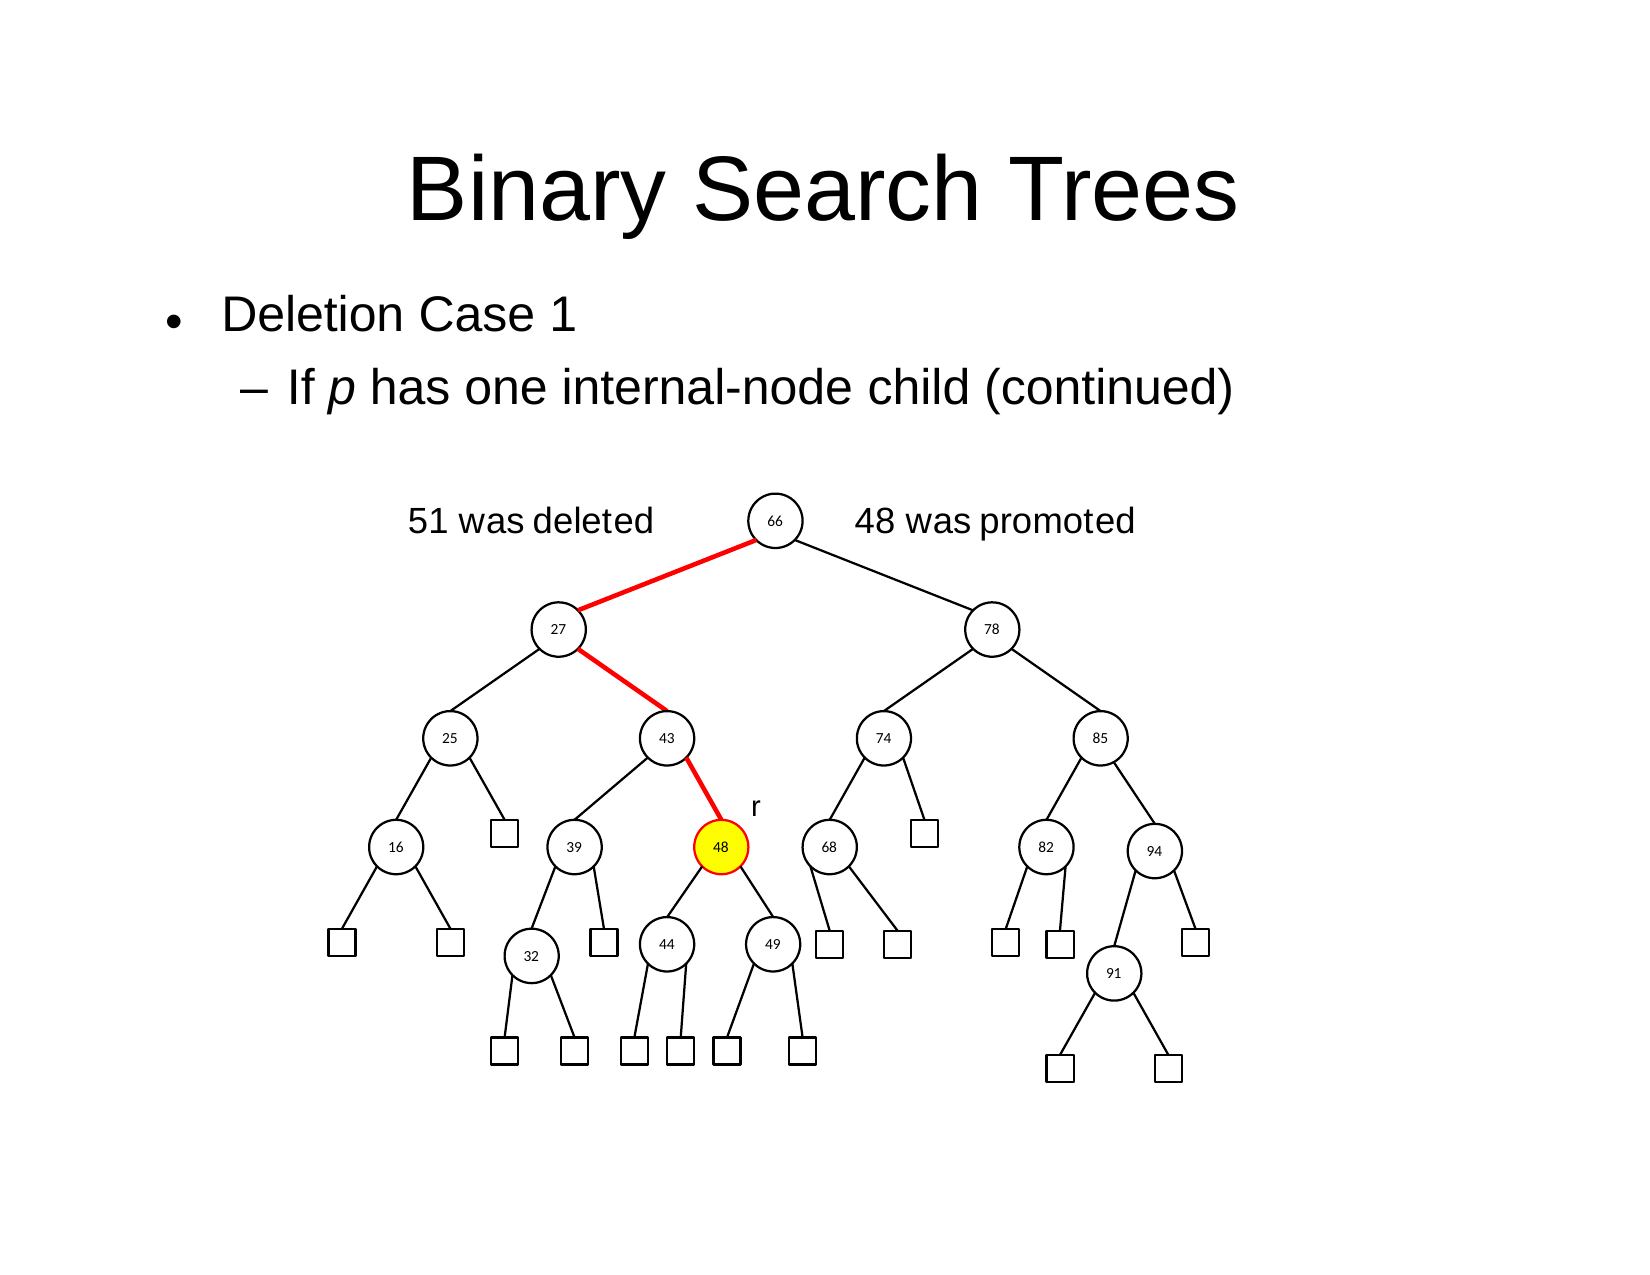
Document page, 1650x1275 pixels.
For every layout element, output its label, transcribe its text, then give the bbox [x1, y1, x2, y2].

text_box 16 [386, 837, 411, 861]
text_box [883, 930, 911, 958]
text_box [1019, 819, 1074, 875]
text_box 78 [982, 620, 1007, 643]
text_box [965, 602, 1020, 657]
text_box 44 [657, 935, 682, 958]
text_box [620, 1037, 648, 1065]
text_box 27 [548, 620, 574, 643]
text_box [436, 928, 464, 956]
text_box promoted [977, 501, 1141, 542]
text_box Search [690, 142, 999, 239]
text_box [910, 819, 939, 848]
text_box [816, 930, 844, 958]
text_box [1073, 711, 1128, 766]
text_box Trees [1006, 142, 1259, 239]
text_box 25 [440, 729, 466, 752]
text_box 32 [521, 946, 547, 970]
text_box [694, 819, 749, 875]
text_box 51 was [405, 501, 529, 542]
text_box 39 [564, 837, 590, 861]
text_box p [326, 361, 366, 416]
text_box r [749, 790, 768, 825]
text_box 48 [711, 837, 736, 861]
text_box 48 was [852, 501, 976, 542]
text_box [789, 1037, 817, 1065]
text_box [1154, 1055, 1182, 1083]
text_box 49 [763, 935, 788, 958]
text_box 85 [1090, 729, 1116, 752]
text_box [561, 1037, 589, 1065]
text_box – [237, 361, 278, 416]
text_box [504, 928, 559, 984]
text_box [667, 1037, 695, 1065]
text_box 82 [1036, 837, 1062, 861]
text_box 91 [1104, 964, 1129, 987]
text_box [590, 928, 618, 956]
text_box 68 [819, 837, 845, 861]
text_box [531, 602, 586, 657]
text_box Binary Deletion Case 1 [219, 142, 683, 350]
text_box has one internal-node child (continued) [367, 361, 1245, 416]
text_box [639, 711, 695, 766]
text_box [992, 928, 1020, 956]
text_box [802, 819, 857, 875]
text_box [423, 711, 478, 766]
text_box [1046, 930, 1074, 958]
text_box [369, 819, 424, 875]
text_box [490, 1037, 519, 1065]
text_box [1046, 1055, 1074, 1083]
text_box [713, 1037, 741, 1065]
text_box 94 [1144, 841, 1170, 865]
text_box [746, 917, 801, 972]
text_box [328, 928, 356, 956]
text_box 43 [657, 729, 682, 752]
text_box [547, 819, 602, 875]
text_box If [284, 361, 325, 416]
text_box [1127, 823, 1183, 879]
text_box 66 [765, 511, 791, 534]
text_box [639, 917, 695, 972]
text_box 74 [873, 729, 899, 752]
text_box [856, 711, 912, 766]
text_box [1181, 928, 1209, 956]
text_box [748, 493, 803, 548]
text_box • [162, 295, 192, 350]
text_box deleted [530, 501, 658, 542]
text_box [1087, 946, 1142, 1001]
text_box [490, 819, 519, 848]
